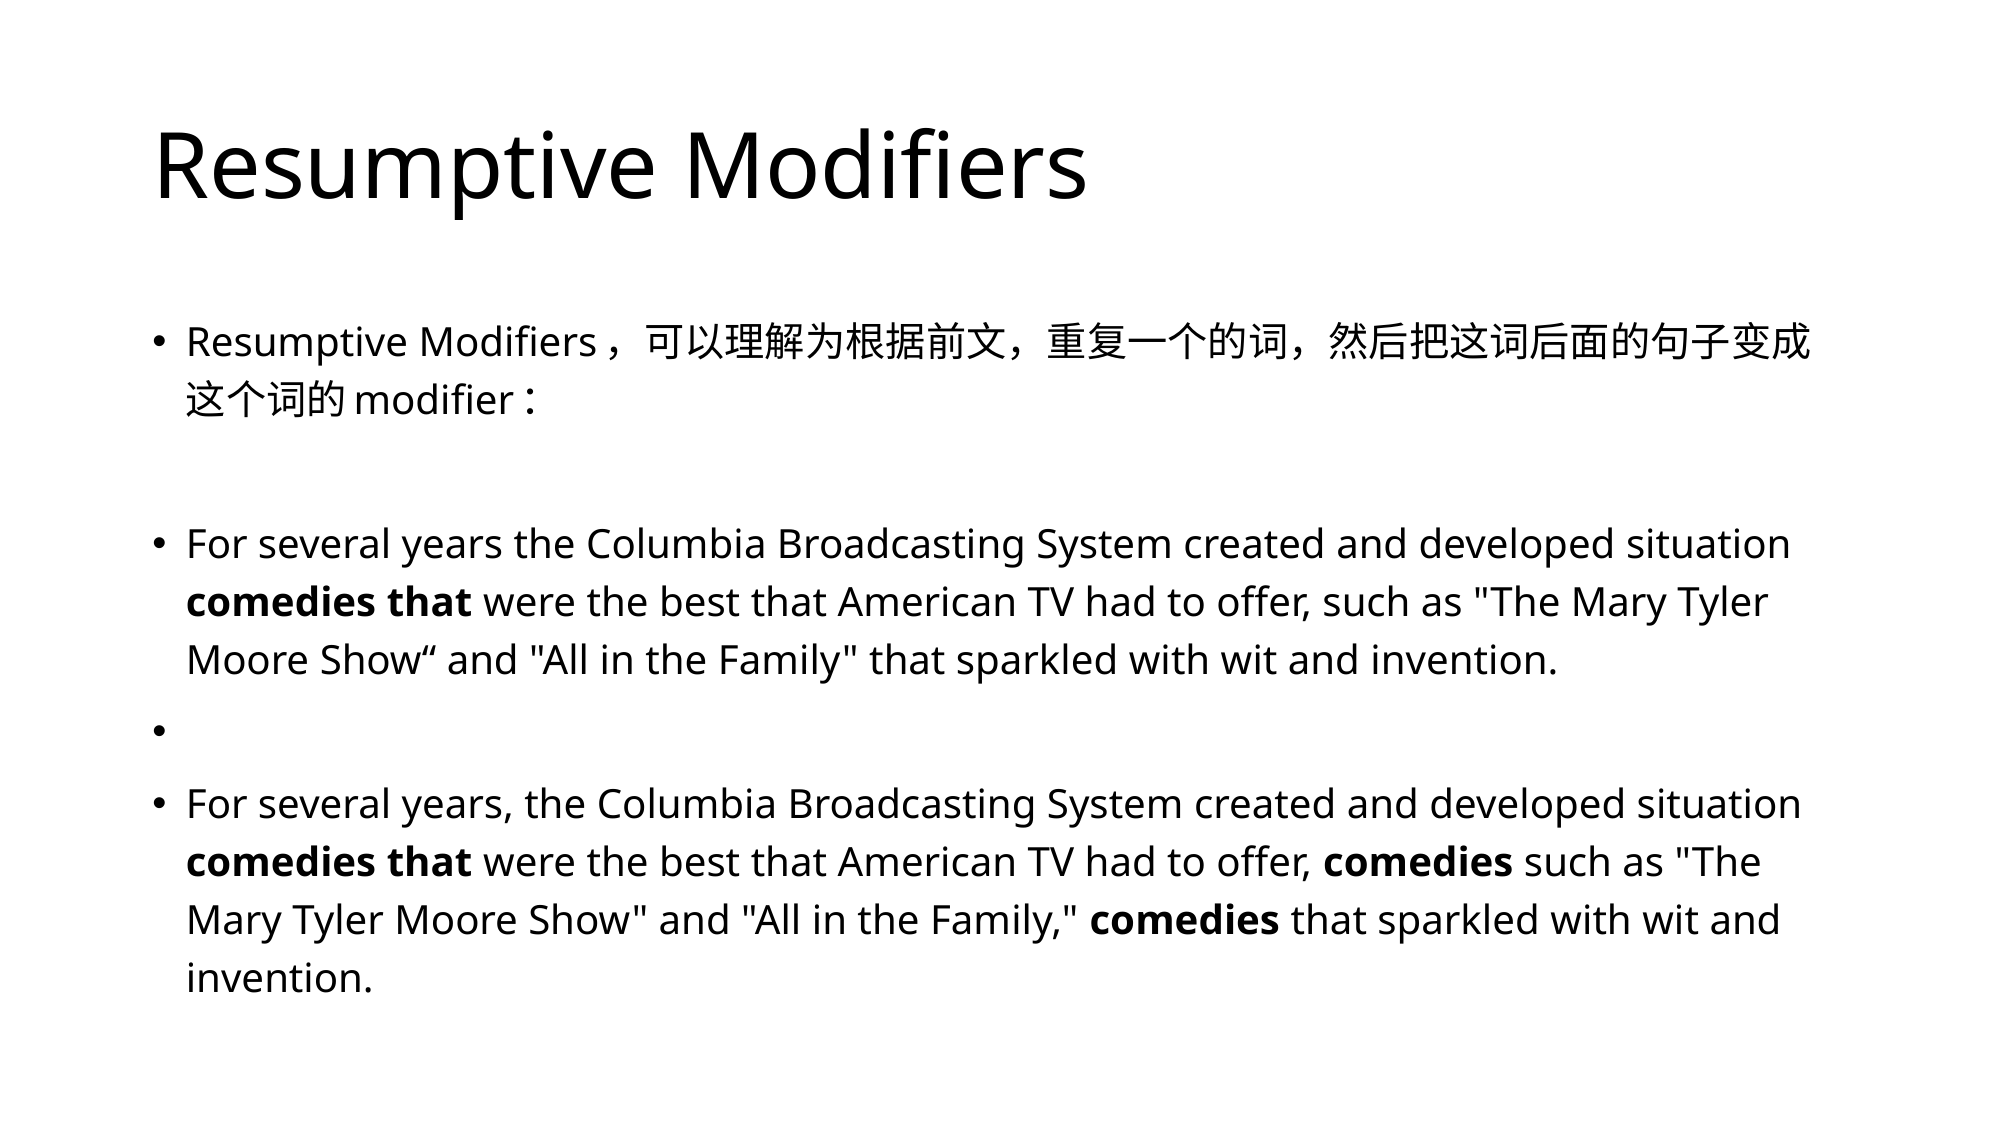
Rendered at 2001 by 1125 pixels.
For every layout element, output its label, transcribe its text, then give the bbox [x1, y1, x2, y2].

title Resumptive Modifiers [137, 59, 1863, 278]
list Resumptive Modifiers，可以理解为根据前文，重复一个的词，然后把这词后面的句子变成这个词的modifier： For several years the Columbia Broadcasting System created and developed situation comedies that were the best that American TV had to offer, such as "The Mary Tyler Moore Show“ and "All in the Family" that sparkled with wit and invention. For several years, the Columbia Broadcasting System created and developed situation comedies that were the best that American TV had to offer, comedies such as "The Mary Tyler Moore Show" and "All in the Family," comedies that sparkled with wit and invention. [137, 299, 1863, 1014]
